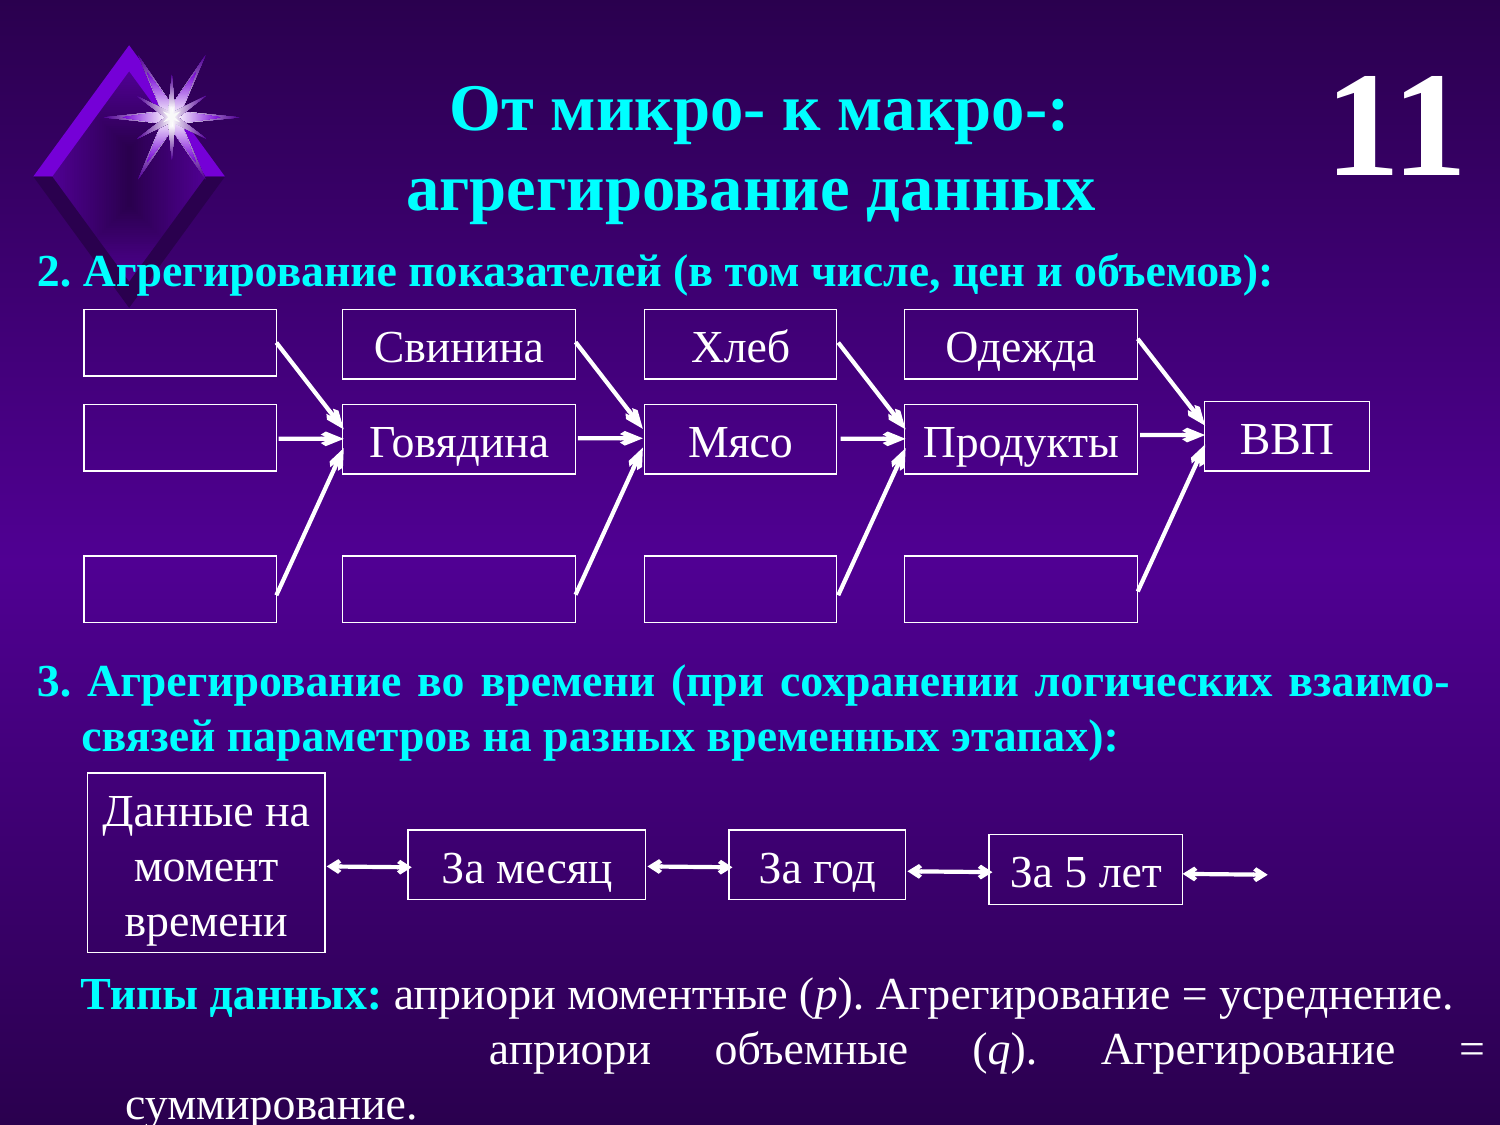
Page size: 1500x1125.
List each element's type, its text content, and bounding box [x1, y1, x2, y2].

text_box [87, 772, 1269, 957]
text_box 11 [1293, 17, 1482, 213]
text_box 2. Агрегирование показателей (в том числе, цен и объемов): [22, 233, 1445, 304]
text_box Типы данных: априори моментные (p). Агрегирование = усреднение. априори объемные (q). Агрегирование = суммирование. [65, 956, 1500, 1125]
text_box От микро- к макро-: агрегирование данных [29, 56, 1474, 232]
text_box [83, 309, 1370, 623]
text_box 3. Агрегирование во времени (при сохранении логических взаимо-связей параметров на разных временных этапах): [22, 642, 1466, 768]
